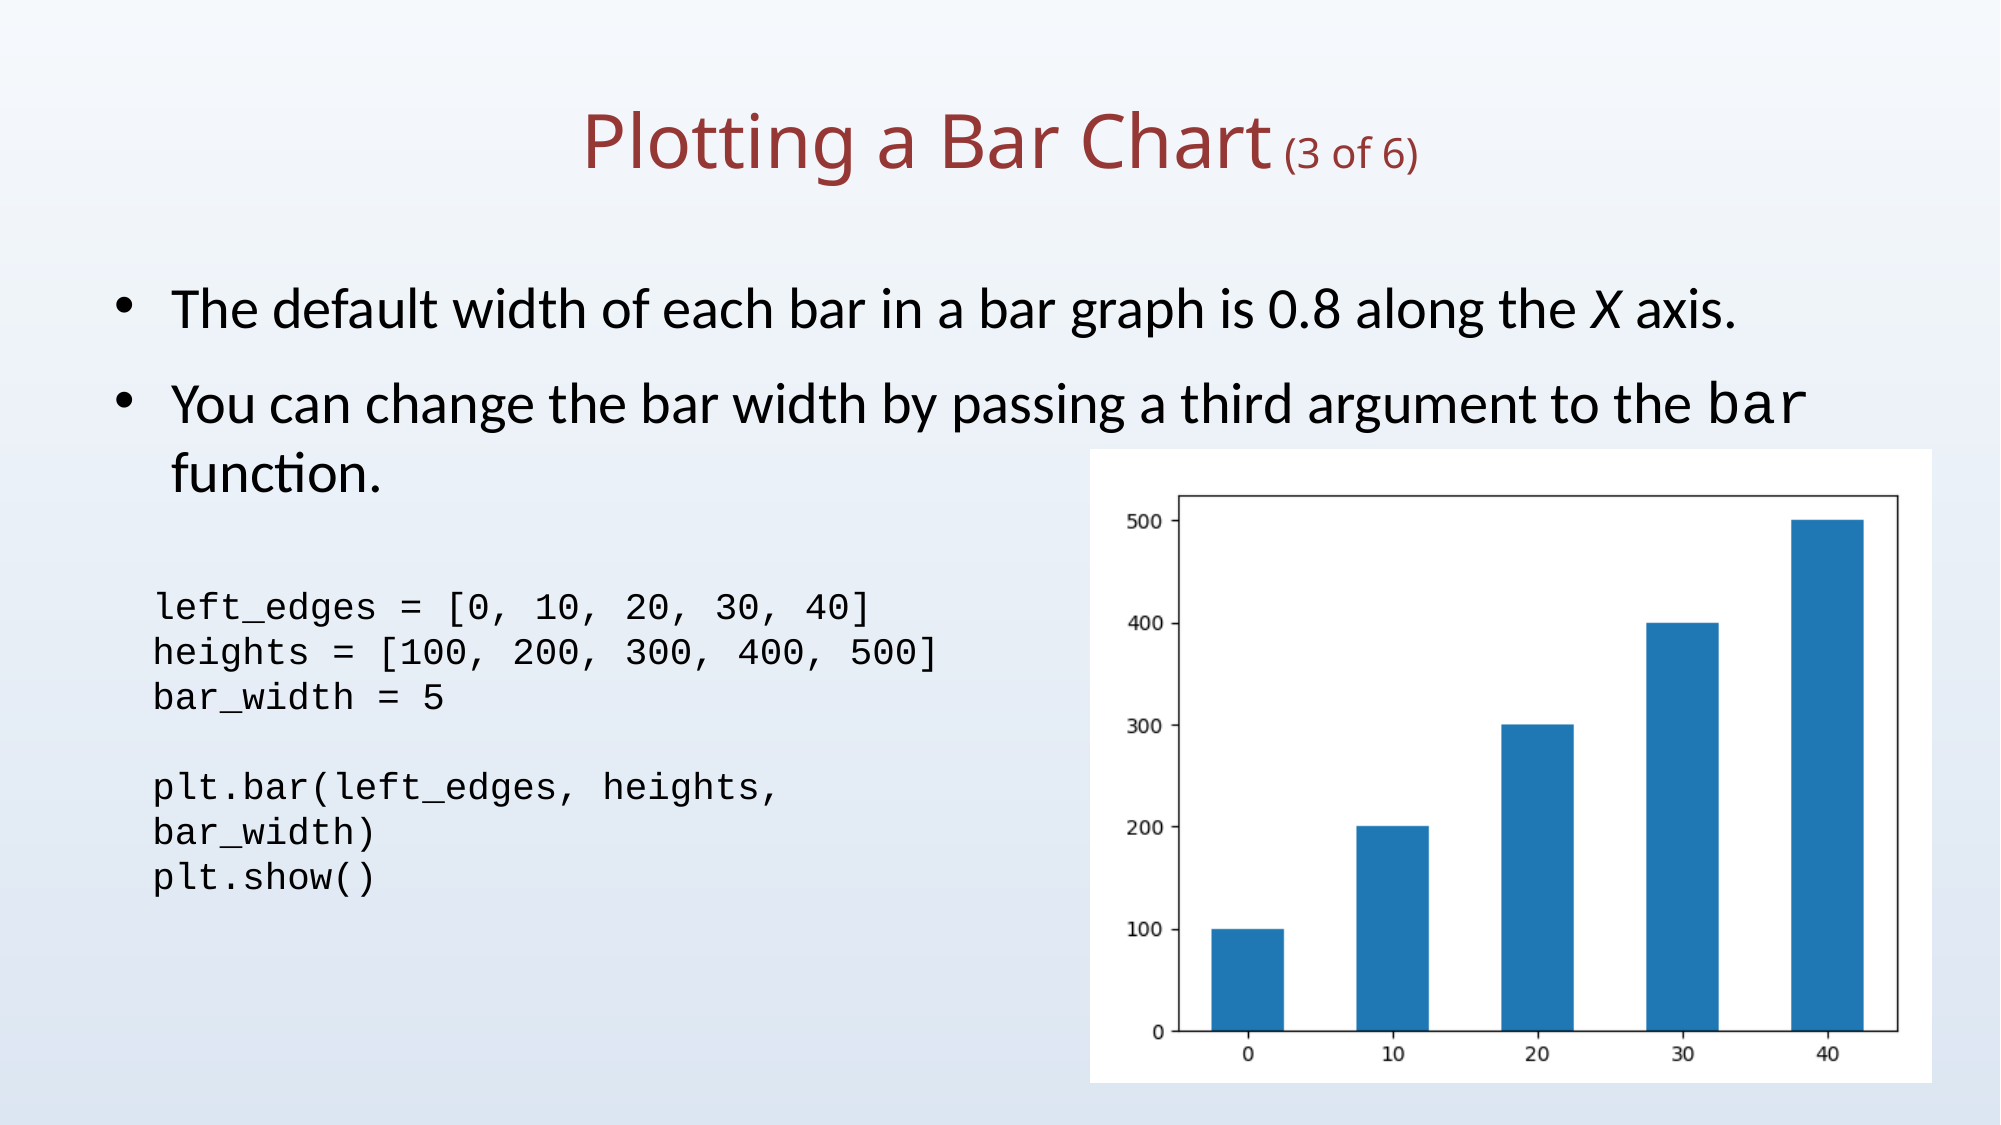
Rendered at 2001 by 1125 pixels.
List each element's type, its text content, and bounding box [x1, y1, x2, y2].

title Plotting a Bar Chart (3 of 6) [99, 45, 1900, 233]
text_box left_edges = [0, 10, 20, 30, 40] heights = [100, 200, 300, 400, 500] bar_width = 5 plt.bar(left_edges, heights, bar_width) plt.show() [137, 574, 1044, 905]
list The default width of each bar in a bar graph is 0.8 along the X axis. You can change the bar width by passing a third argument to the bar function. [99, 262, 1900, 1005]
picture [1090, 449, 1932, 1083]
